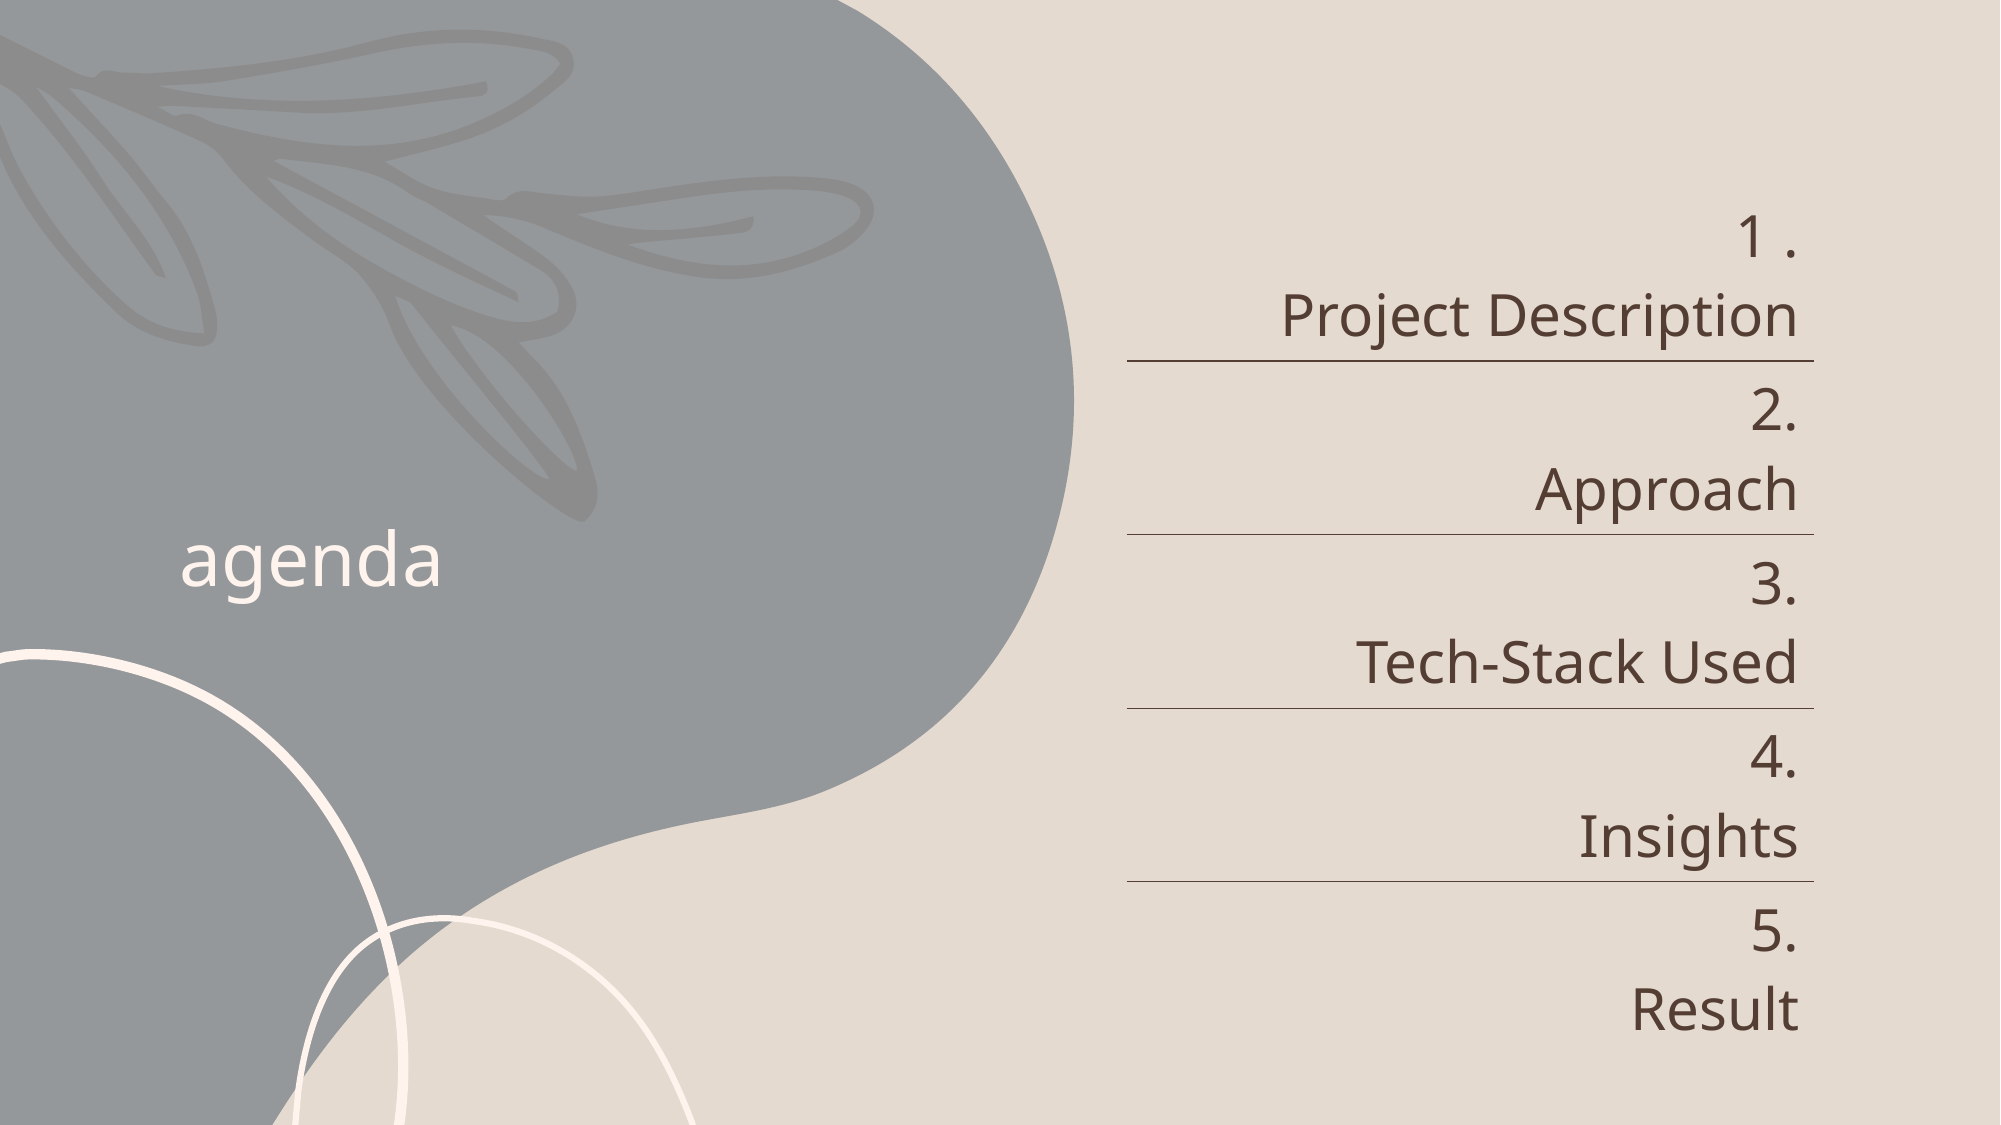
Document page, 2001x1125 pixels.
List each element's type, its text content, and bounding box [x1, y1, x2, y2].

title agenda [164, 149, 1090, 975]
table_cell 5. Result [1127, 882, 1814, 1055]
table_cell 2. Approach [1127, 362, 1814, 534]
table_header 1 . Project Description [1127, 187, 1814, 360]
table_cell 4. Insights [1127, 709, 1814, 881]
table_cell 3. Tech-Stack Used [1127, 535, 1814, 708]
